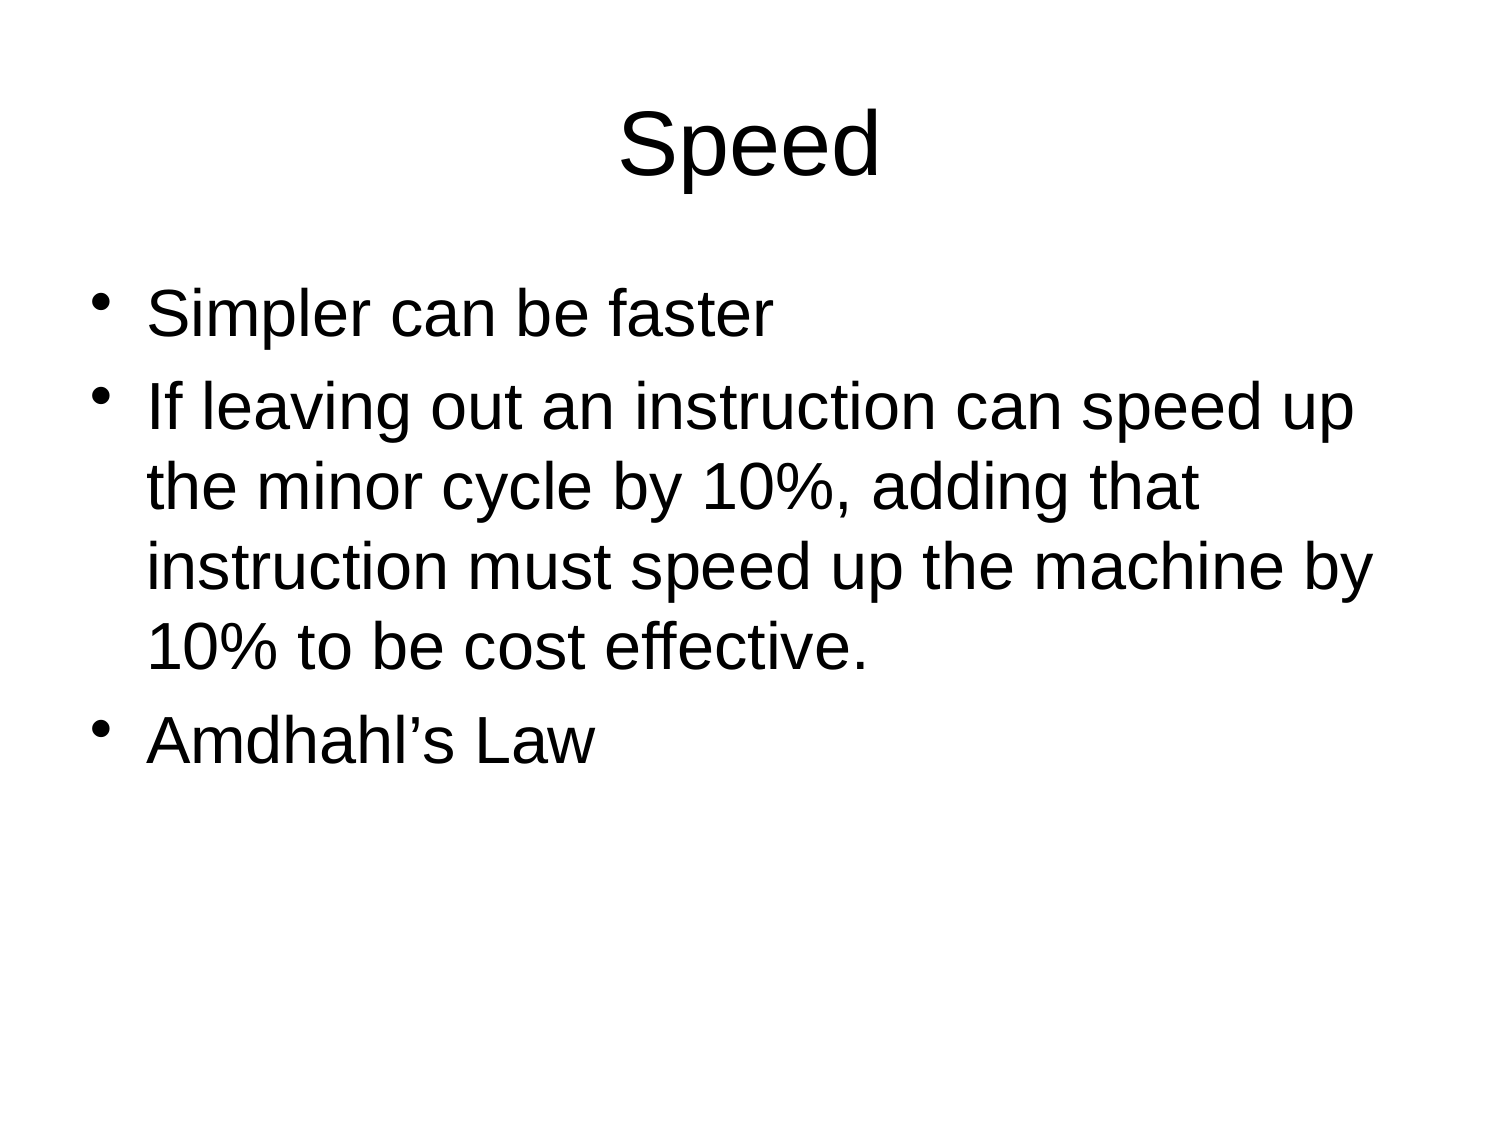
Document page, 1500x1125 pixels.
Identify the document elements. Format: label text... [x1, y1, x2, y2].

list Simpler can be faster If leaving out an instruction can speed up the minor cycle by 10%, adding that instruction must speed up the machine by 10% to be cost effective. Amdhahl’s Law [74, 262, 1426, 1006]
title Speed [74, 44, 1426, 233]
